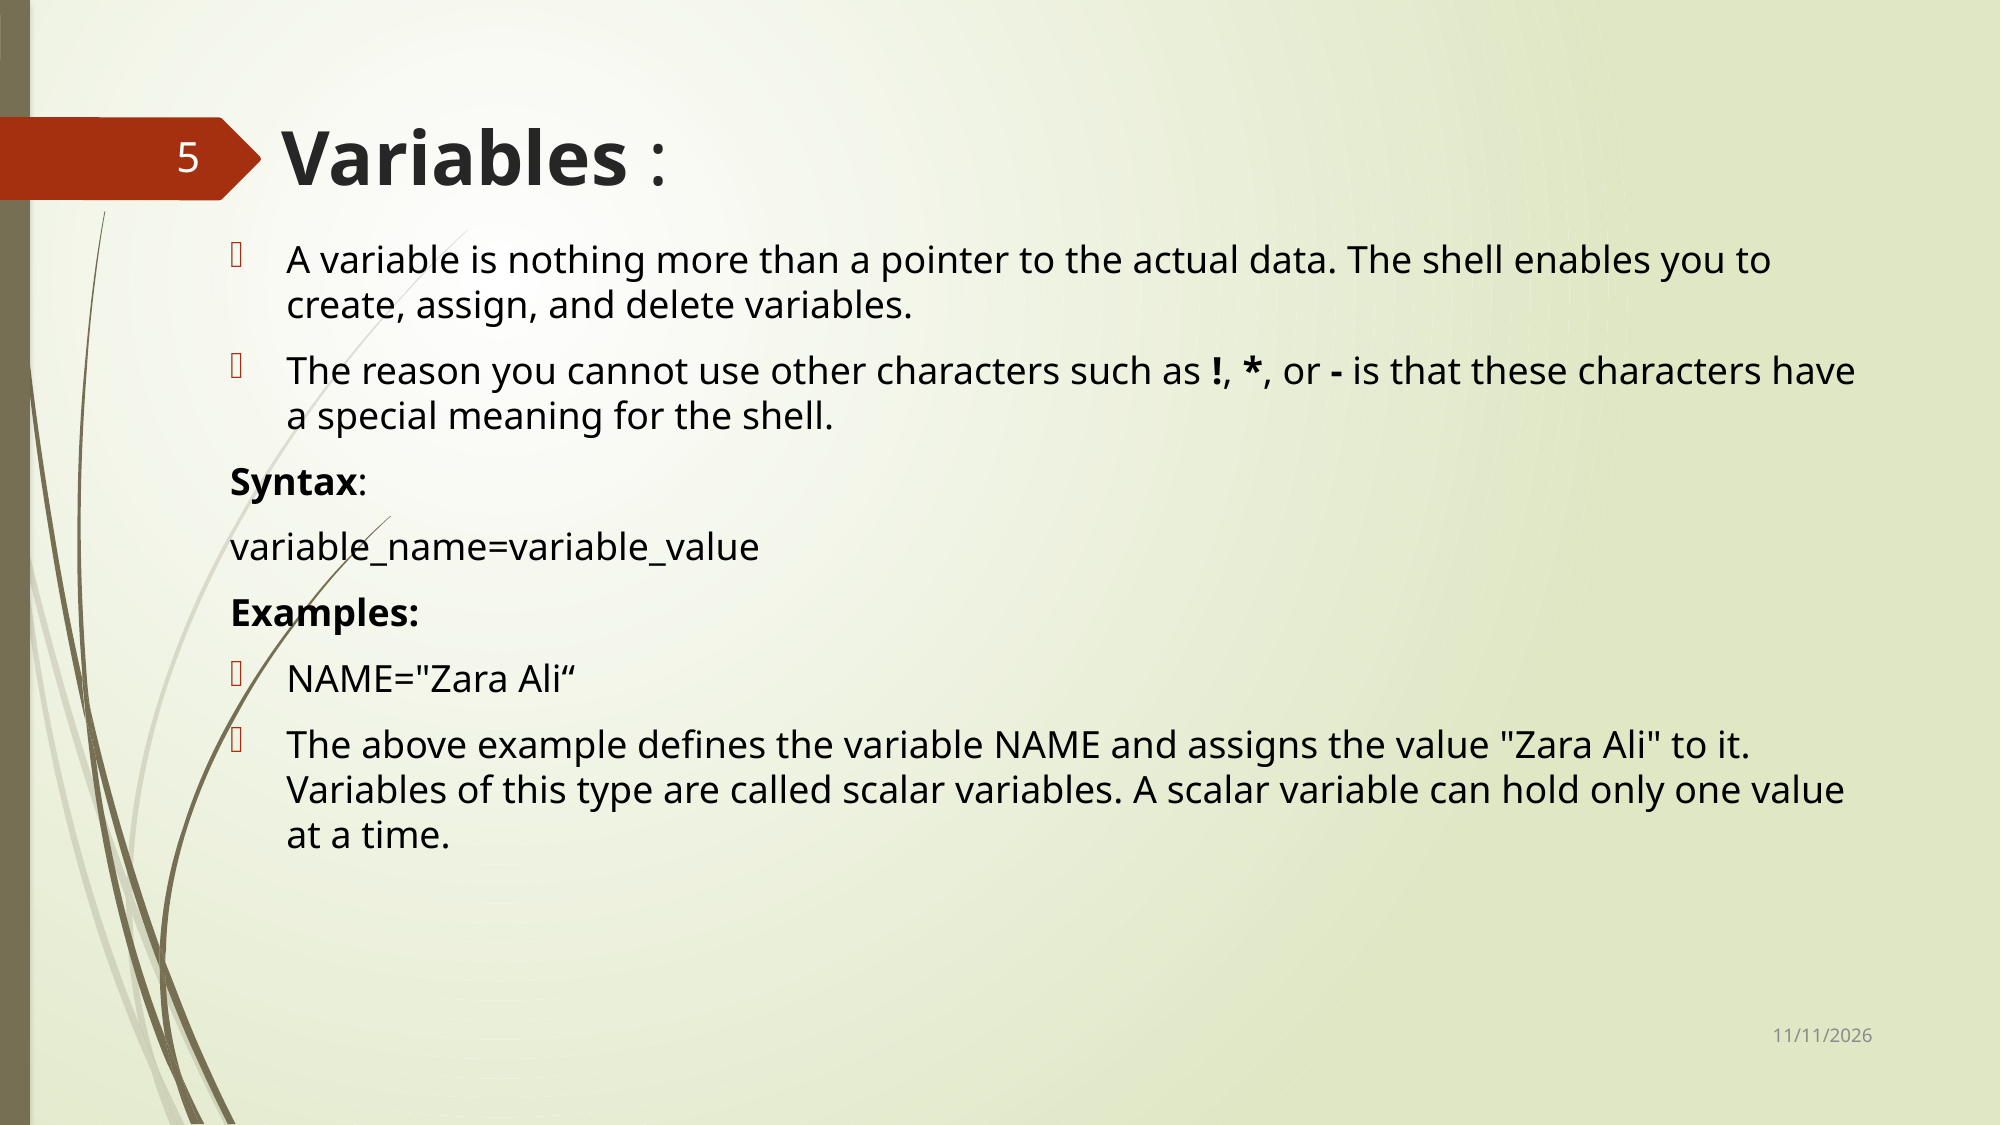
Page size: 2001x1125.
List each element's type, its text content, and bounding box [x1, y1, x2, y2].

slide_number 5 [87, 129, 216, 190]
list A variable is nothing more than a pointer to the actual data. The shell enables you to create, assign, and delete variables. The reason you cannot use other characters such as !, *, or - is that these characters have a special meaning for the shell. Syntax: variable_name=variable_value Examples: NAME="Zara Ali“ The above example defines the variable NAME and assigns the value "Zara Ali" to it. Variables of this type are called scalar variables. A scalar variable can hold only one value at a time. [215, 228, 1888, 970]
title Variables : [266, 102, 1888, 228]
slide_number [1699, 1005, 1888, 1067]
